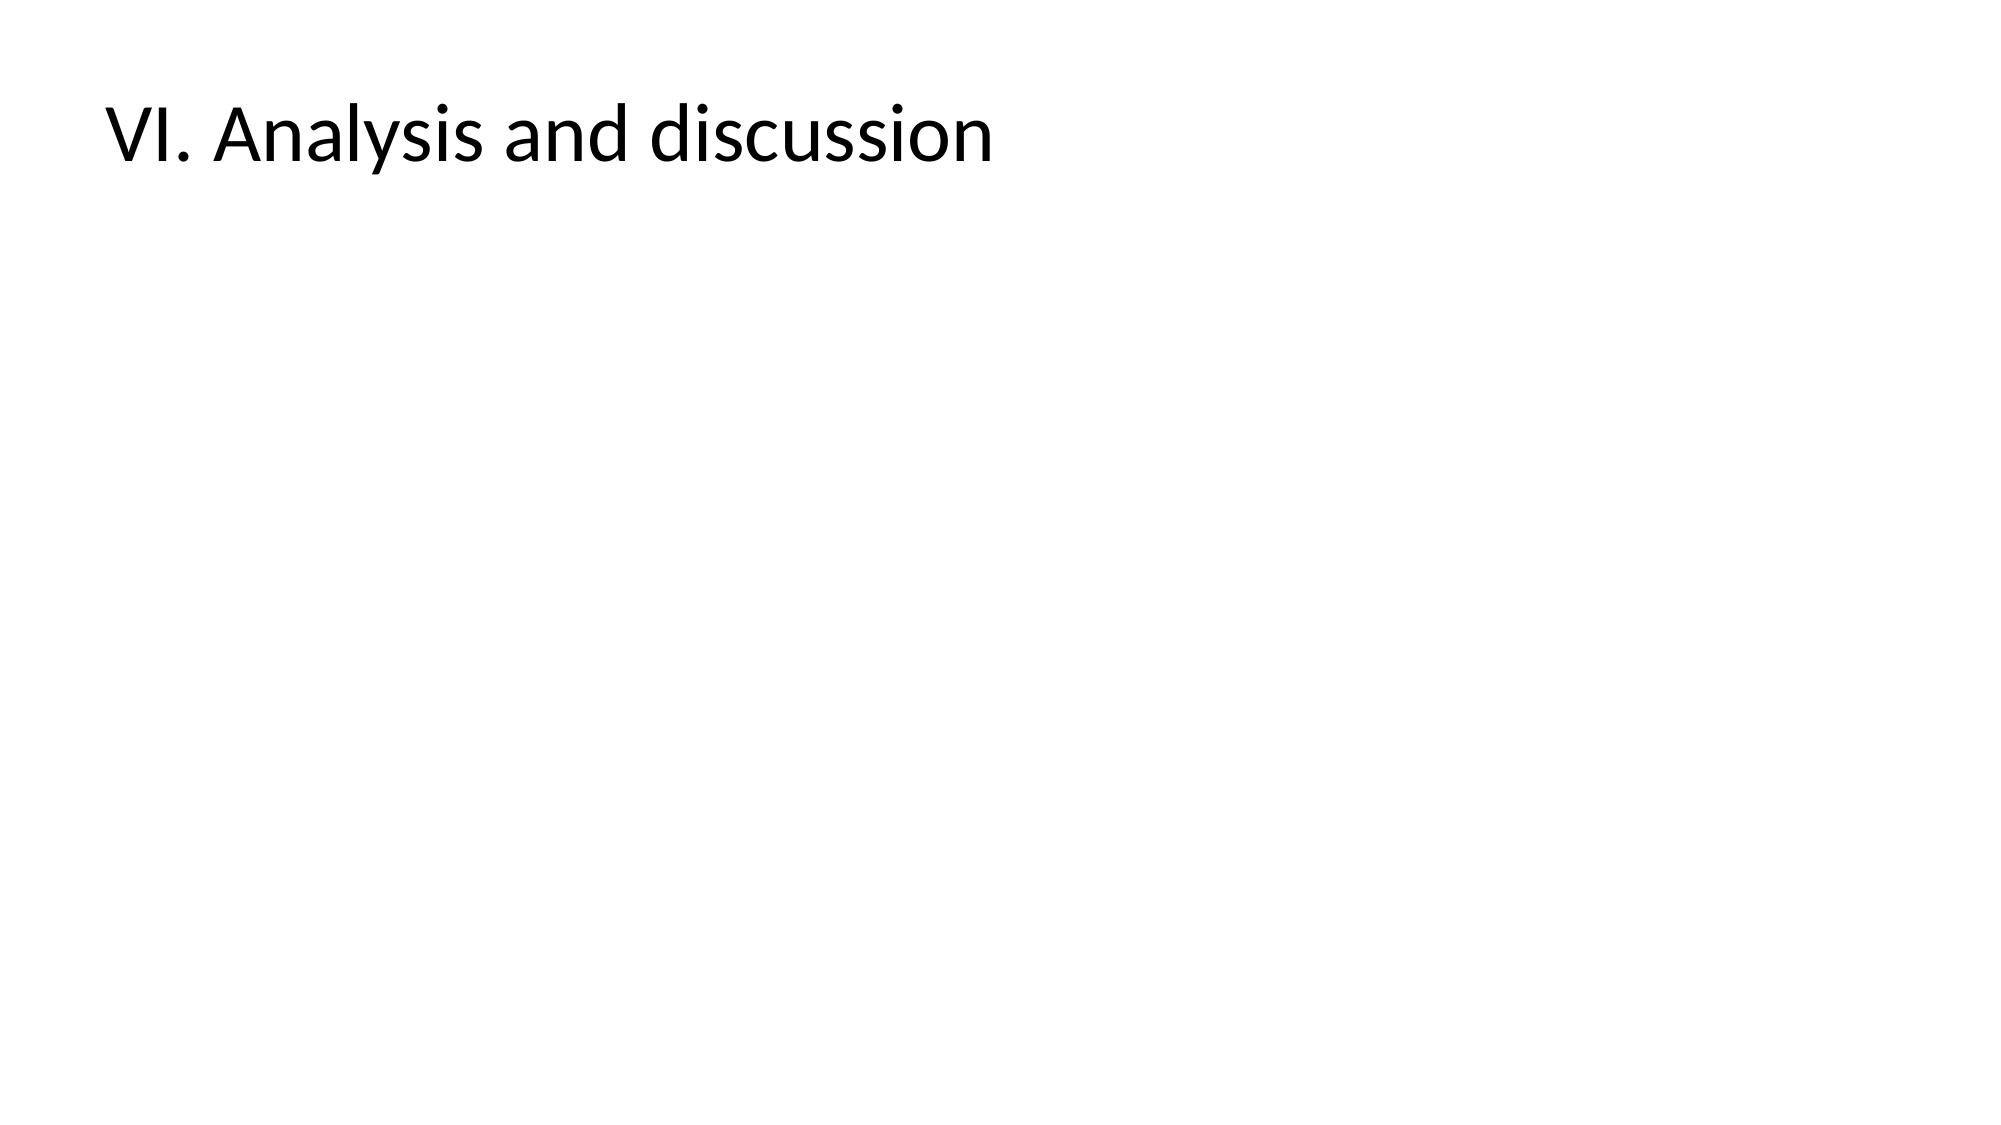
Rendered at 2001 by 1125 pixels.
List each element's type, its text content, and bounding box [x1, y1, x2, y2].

text_box VI. Analysis and discussion [90, 71, 1830, 186]
